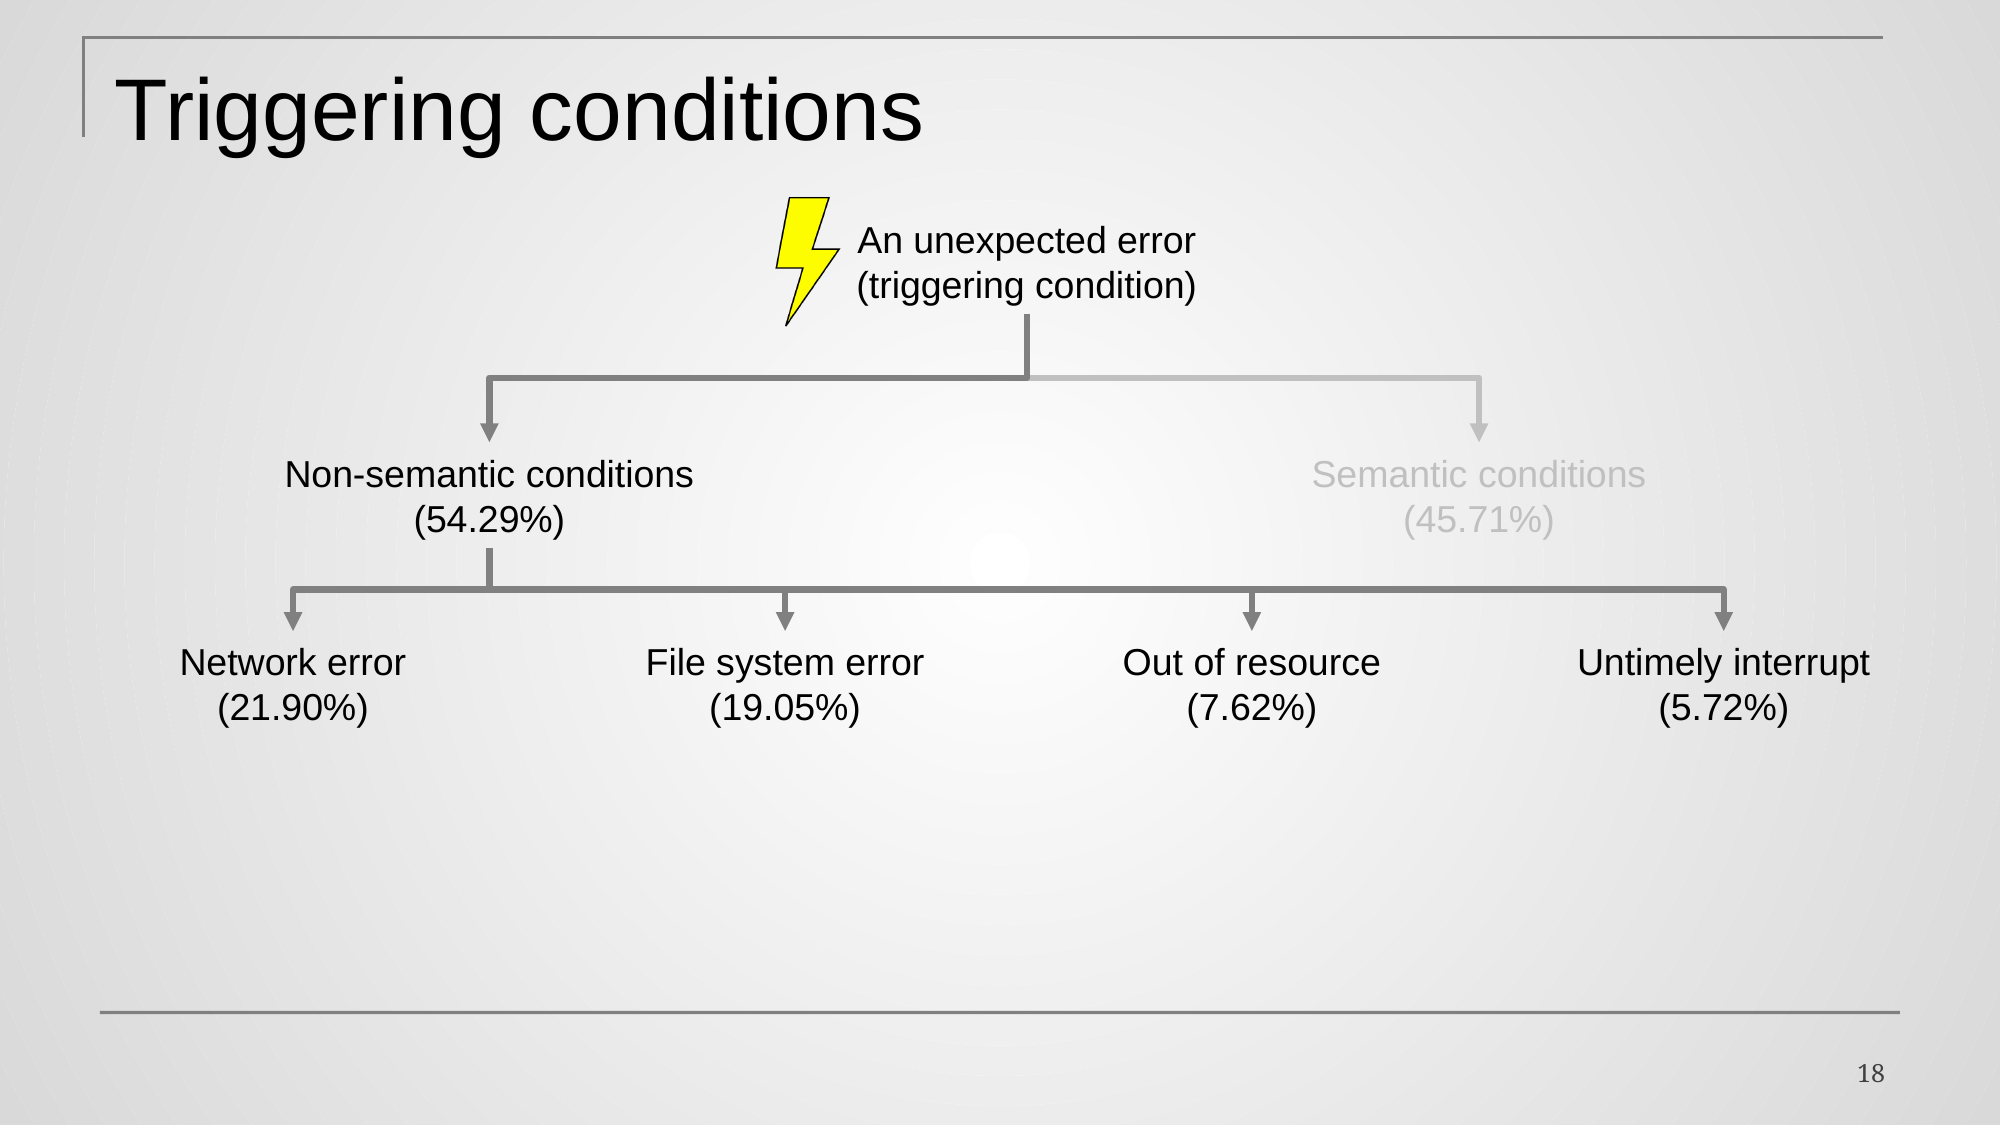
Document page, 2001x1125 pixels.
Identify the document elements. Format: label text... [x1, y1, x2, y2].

title Triggering conditions [99, 45, 1900, 233]
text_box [1028, 314, 1664, 546]
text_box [266, 314, 1028, 546]
slide_number 18 [1433, 1023, 1901, 1100]
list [731, 186, 883, 313]
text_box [489, 547, 1888, 738]
text_box An unexpected error (triggering condition) [888, 208, 1212, 313]
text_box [162, 547, 486, 738]
